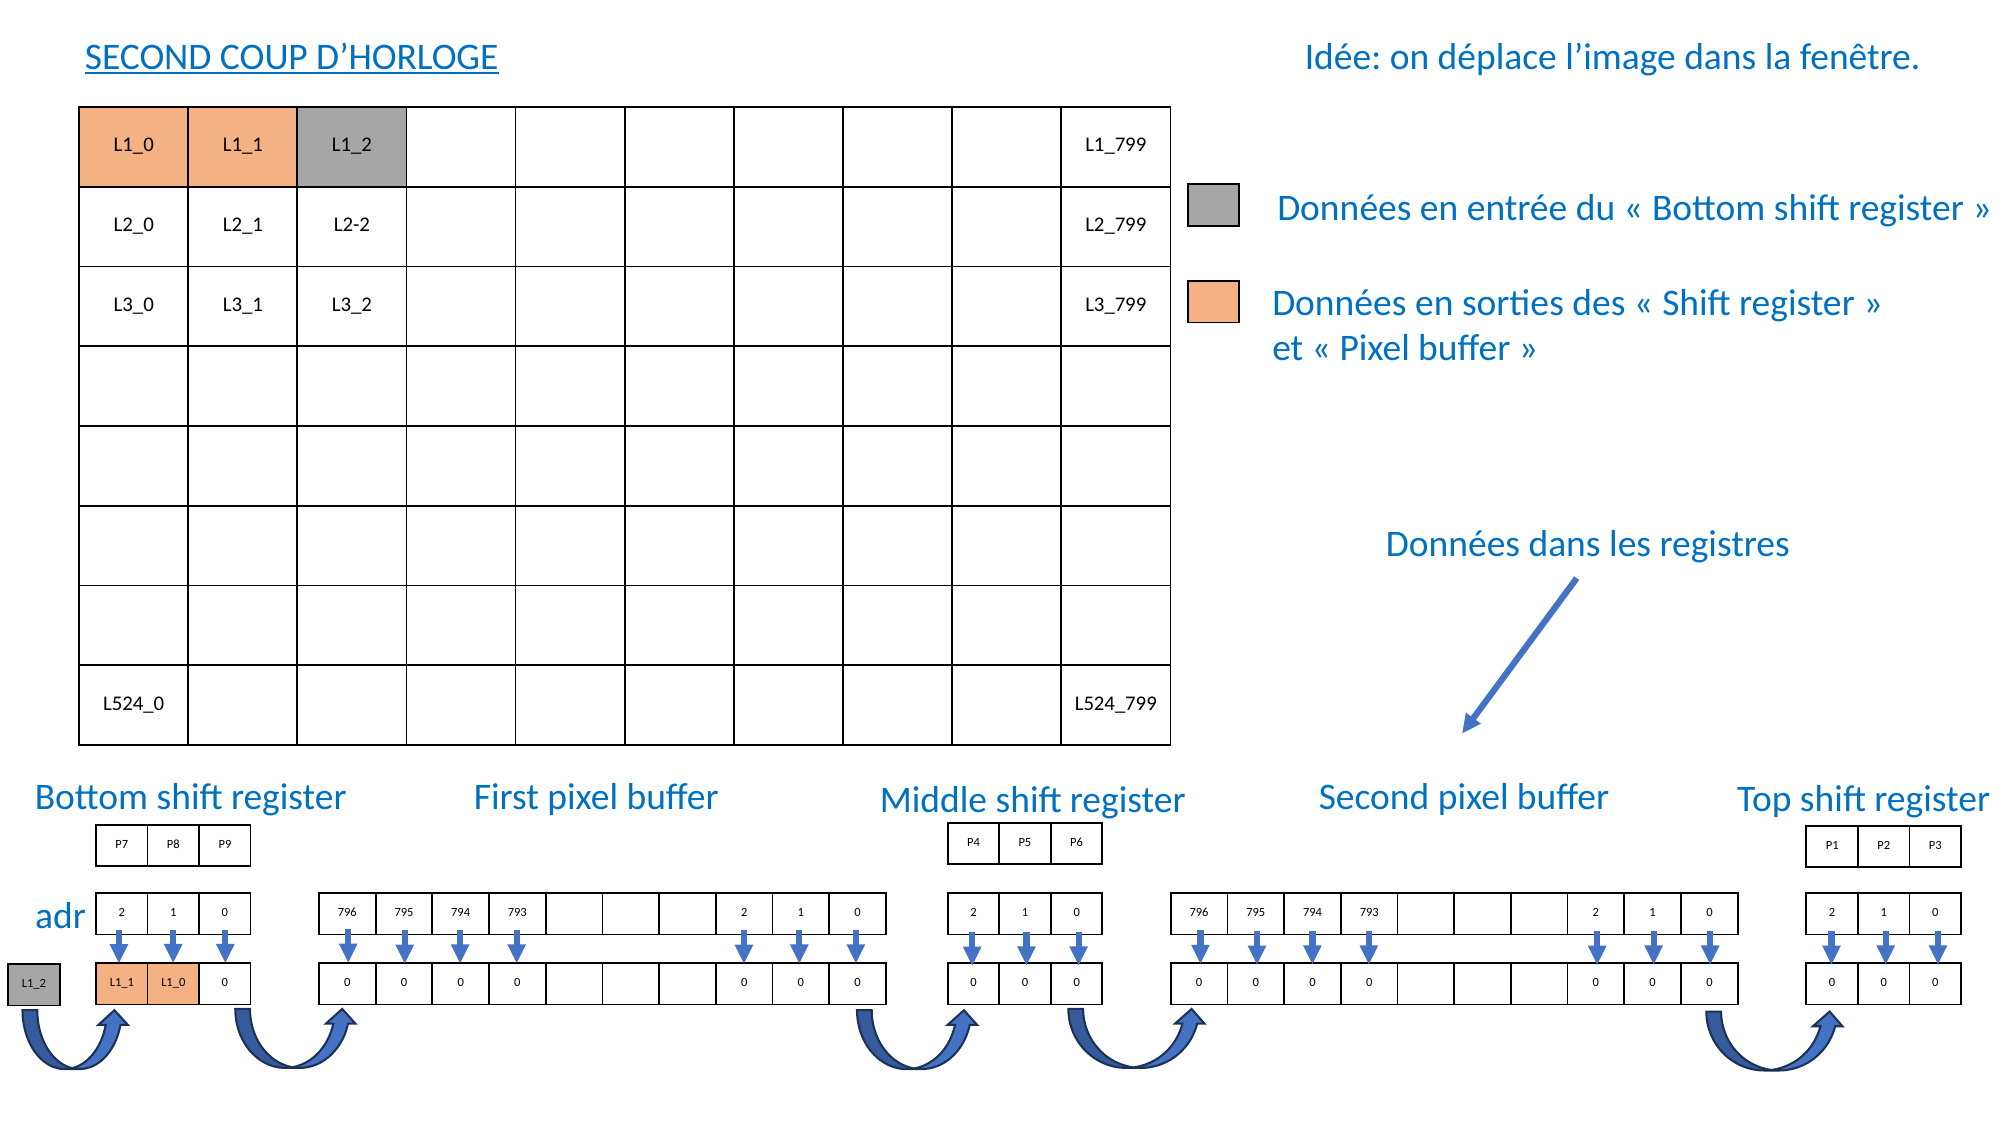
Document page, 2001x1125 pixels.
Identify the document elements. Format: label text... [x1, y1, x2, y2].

table_header 794 [433, 894, 488, 934]
table_cell L3_799 [1062, 267, 1170, 345]
table_cell [735, 427, 842, 505]
table_header 796 [320, 894, 375, 934]
table_cell [859, 1012, 902, 1067]
table_cell [516, 666, 624, 744]
table_cell [407, 586, 515, 664]
table_header L1_0 [148, 964, 198, 1004]
table_header P9 [200, 826, 250, 865]
table_header [1398, 964, 1453, 1004]
table_cell [953, 586, 1060, 664]
table_header 0 [1682, 894, 1737, 934]
table_header 0 [1052, 964, 1101, 1004]
table_cell [735, 188, 842, 266]
table_cell [626, 267, 733, 345]
table_header [1189, 282, 1238, 322]
table_header [626, 108, 733, 186]
table_cell [1062, 586, 1170, 664]
table_header 0 [200, 964, 250, 1004]
table_header [603, 894, 658, 934]
table_cell [407, 188, 515, 266]
table_header 0 [490, 964, 545, 1004]
table_header [1455, 964, 1510, 1004]
text_box [21, 1008, 131, 1071]
table_cell [735, 586, 842, 664]
text_box Top shift register [1722, 766, 2000, 826]
text_box Données dans les registres [1371, 511, 1806, 572]
text_box [1705, 1010, 1845, 1072]
table_header 0 [1859, 964, 1909, 1004]
table_header L1_1 [97, 964, 147, 1004]
table_header 1 [148, 894, 198, 934]
table_header 0 [1285, 964, 1340, 1004]
table_cell [298, 347, 406, 425]
table_cell [953, 507, 1060, 585]
table_header [1512, 894, 1567, 934]
table_header L1_1 [189, 108, 296, 186]
table_cell [516, 427, 624, 505]
table_cell [407, 666, 515, 744]
table_header 1 [1859, 894, 1909, 934]
table_cell [844, 427, 951, 505]
table_header 1 [1625, 894, 1680, 934]
table_header 0 [1000, 964, 1050, 1004]
table_cell [953, 267, 1060, 345]
table_cell [626, 347, 733, 425]
table_cell [1708, 1013, 1756, 1068]
table_header 0 [1807, 964, 1857, 1004]
table_cell [407, 507, 515, 585]
text_box Second pixel buffer [1303, 764, 1625, 824]
text_box First pixel buffer [459, 764, 734, 824]
table_header 0 [200, 894, 250, 934]
table_cell [844, 347, 951, 425]
table_header [1512, 964, 1567, 1004]
table_header 0 [433, 964, 488, 1004]
table_header P5 [1000, 828, 1050, 863]
table_cell L2_0 [80, 188, 187, 266]
table_cell [189, 427, 296, 505]
table_cell [953, 666, 1060, 744]
table_cell [1062, 507, 1170, 585]
text_box SECOND COUP D’HORLOGE [70, 24, 514, 130]
table_cell [80, 586, 187, 664]
table_header [407, 108, 515, 186]
table_header 0 [830, 894, 885, 934]
table_cell [407, 267, 515, 345]
table_cell [1062, 347, 1170, 425]
table_cell [1062, 427, 1170, 505]
table_header 2 [1807, 894, 1857, 934]
table_header [660, 894, 715, 934]
table_header P4 [949, 828, 998, 863]
table_header 794 [1285, 894, 1340, 934]
table_header 0 [320, 964, 375, 1004]
table_header 0 [1625, 964, 1680, 1004]
table_header 795 [1228, 894, 1283, 934]
text_box [855, 1008, 980, 1071]
table_header 795 [377, 894, 431, 934]
table_header 0 [717, 964, 772, 1004]
table_cell [953, 188, 1060, 266]
table_cell [844, 267, 951, 345]
table_cell [626, 427, 733, 505]
table_header L1_0 [80, 108, 187, 186]
table_header P8 [148, 826, 198, 865]
table_cell [626, 586, 733, 664]
table_header 0 [949, 964, 998, 1004]
table_cell [189, 666, 296, 744]
table_cell [735, 267, 842, 345]
table_cell [735, 507, 842, 585]
table_cell [298, 586, 406, 664]
table_header 793 [1342, 894, 1397, 934]
table_cell [626, 666, 733, 744]
table_header 0 [377, 964, 431, 1004]
table_cell [844, 507, 951, 585]
table_header 0 [1342, 964, 1397, 1004]
table_header [953, 108, 1060, 186]
table_header 1 [773, 894, 828, 934]
table_header [735, 108, 842, 186]
table_header [547, 894, 602, 934]
table_cell [80, 347, 187, 425]
table_header P7 [97, 826, 147, 865]
table_header 796 [1172, 894, 1227, 934]
table_header [603, 964, 658, 1004]
table_cell L2_1 [189, 188, 296, 266]
text_box [1067, 1007, 1207, 1069]
table_header 1 [1000, 894, 1050, 934]
table_header 0 [1172, 964, 1227, 1004]
table_header P2 [1859, 827, 1909, 866]
table_cell L524_799 [1062, 666, 1170, 744]
table_header [1455, 894, 1510, 934]
text_box Données en sorties des « Shift register » et « Pixel buffer » [1257, 270, 1948, 376]
table_header [547, 964, 602, 1004]
table_header 0 [1568, 964, 1623, 1004]
table_cell L3_1 [189, 267, 296, 345]
table_cell [80, 427, 187, 505]
table_cell [626, 188, 733, 266]
table_cell L3_0 [80, 267, 187, 345]
table_cell [516, 586, 624, 664]
table_header 0 [1228, 964, 1283, 1004]
table_header 0 [1682, 964, 1737, 1004]
table_header [516, 108, 624, 186]
table_cell [844, 586, 951, 664]
table_header L1_2 [9, 965, 59, 1005]
text_box Idée: on déplace l’image dans la fenêtre. [1290, 24, 1937, 85]
table_header P6 [1052, 828, 1101, 863]
table_cell [953, 427, 1060, 505]
table_cell [626, 507, 733, 585]
table_cell [516, 347, 624, 425]
table_cell [24, 1012, 63, 1067]
text_box [234, 1007, 358, 1069]
table_cell [953, 347, 1060, 425]
table_cell [735, 666, 842, 744]
table_cell L2_799 [1062, 188, 1170, 266]
table_cell [189, 347, 296, 425]
table_header 0 [830, 964, 885, 1004]
table_header 0 [773, 964, 828, 1004]
table_cell [735, 347, 842, 425]
table_header L1_799 [1062, 108, 1170, 186]
table_cell [189, 507, 296, 585]
table_cell L3_2 [298, 267, 406, 345]
table_header [844, 108, 951, 186]
table_cell L2-2 [298, 188, 406, 266]
text_box adr [20, 883, 101, 944]
table_cell [189, 586, 296, 664]
table_header P1 [1807, 827, 1857, 866]
table_header 0 [1910, 894, 1960, 934]
table_cell [298, 666, 406, 744]
text_box Bottom shift register [20, 764, 363, 824]
table_cell [844, 188, 951, 266]
table_cell [844, 666, 951, 744]
table_cell L524_0 [80, 666, 187, 744]
table_header 2 [101, 894, 147, 934]
table_cell [237, 1010, 281, 1066]
table_cell [516, 267, 624, 345]
table_cell [516, 188, 624, 266]
table_header [1398, 894, 1453, 934]
table_header 2 [1568, 894, 1623, 934]
table_header 2 [949, 894, 998, 934]
table_cell [80, 507, 187, 585]
table_header 2 [717, 894, 772, 934]
table_cell [298, 507, 406, 585]
text_box Middle shift register [865, 767, 1201, 828]
table_cell [407, 347, 515, 425]
table_header 0 [1052, 894, 1101, 934]
table_header [660, 964, 715, 1004]
table_header P3 [1910, 827, 1960, 866]
table_header [1189, 185, 1238, 225]
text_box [1462, 578, 1577, 734]
table_header 793 [490, 894, 545, 934]
table_header 0 [1910, 964, 1960, 1004]
table_cell [298, 427, 406, 505]
table_cell [407, 427, 515, 505]
table_header L1_2 [298, 108, 406, 186]
table_cell [516, 507, 624, 585]
table_cell [1070, 1010, 1120, 1066]
text_box Données en entrée du « Bottom shift register » [1262, 176, 2000, 236]
